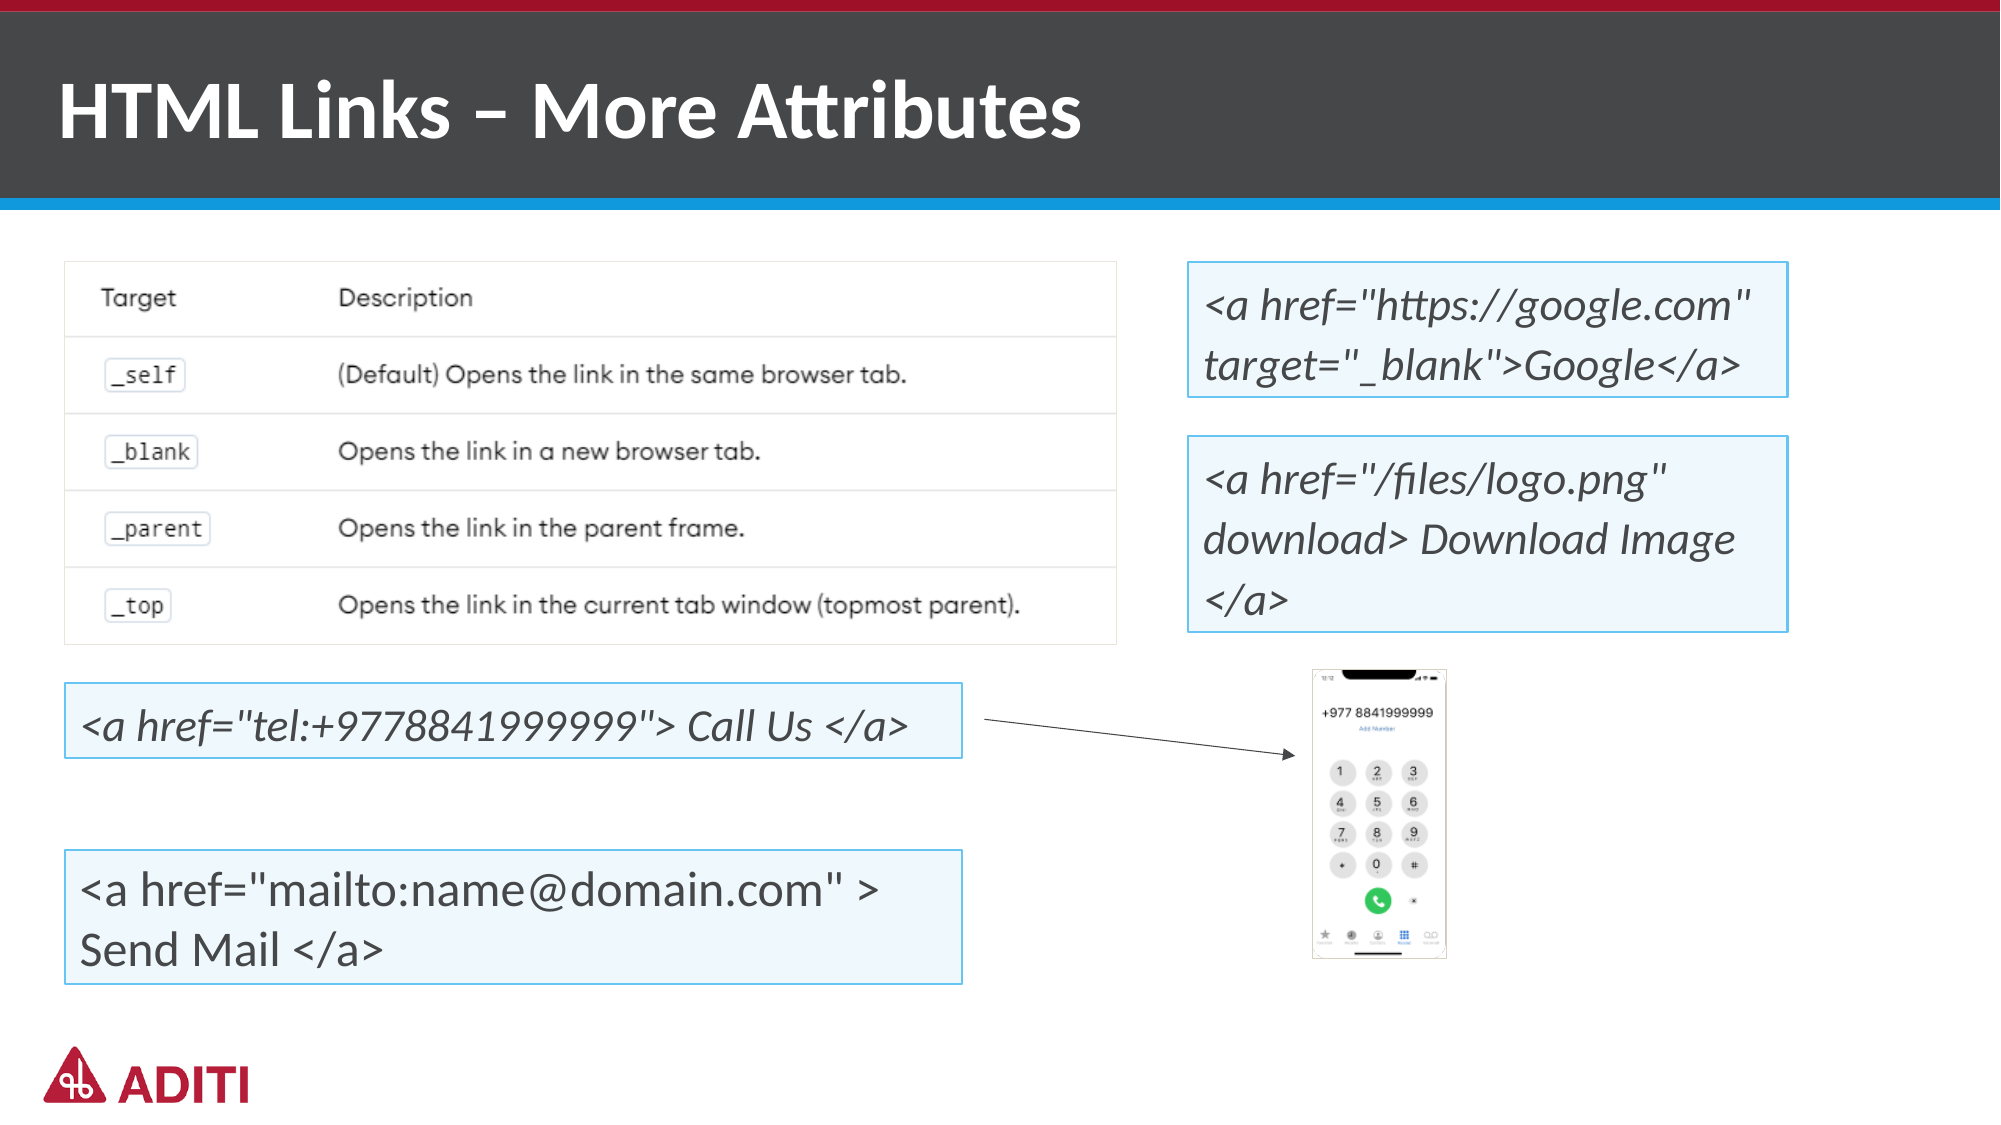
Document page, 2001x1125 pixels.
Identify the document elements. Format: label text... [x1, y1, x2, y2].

title HTML Links – More Attributes [43, 22, 1957, 188]
picture [43, 1046, 248, 1103]
text_box <a href="mailto:name@domain.com" > Send Mail </a> [64, 849, 963, 985]
picture [64, 261, 1117, 645]
text_box <a href="/files/logo.png" download> Download Image </a> [1188, 435, 1788, 632]
picture [1312, 669, 1447, 959]
text_box <a href="tel:+9778841999999"> Call Us </a> [64, 682, 963, 758]
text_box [984, 719, 1296, 756]
text_box <a href="https://google.com" target="_blank">Google</a> [1188, 261, 1788, 398]
